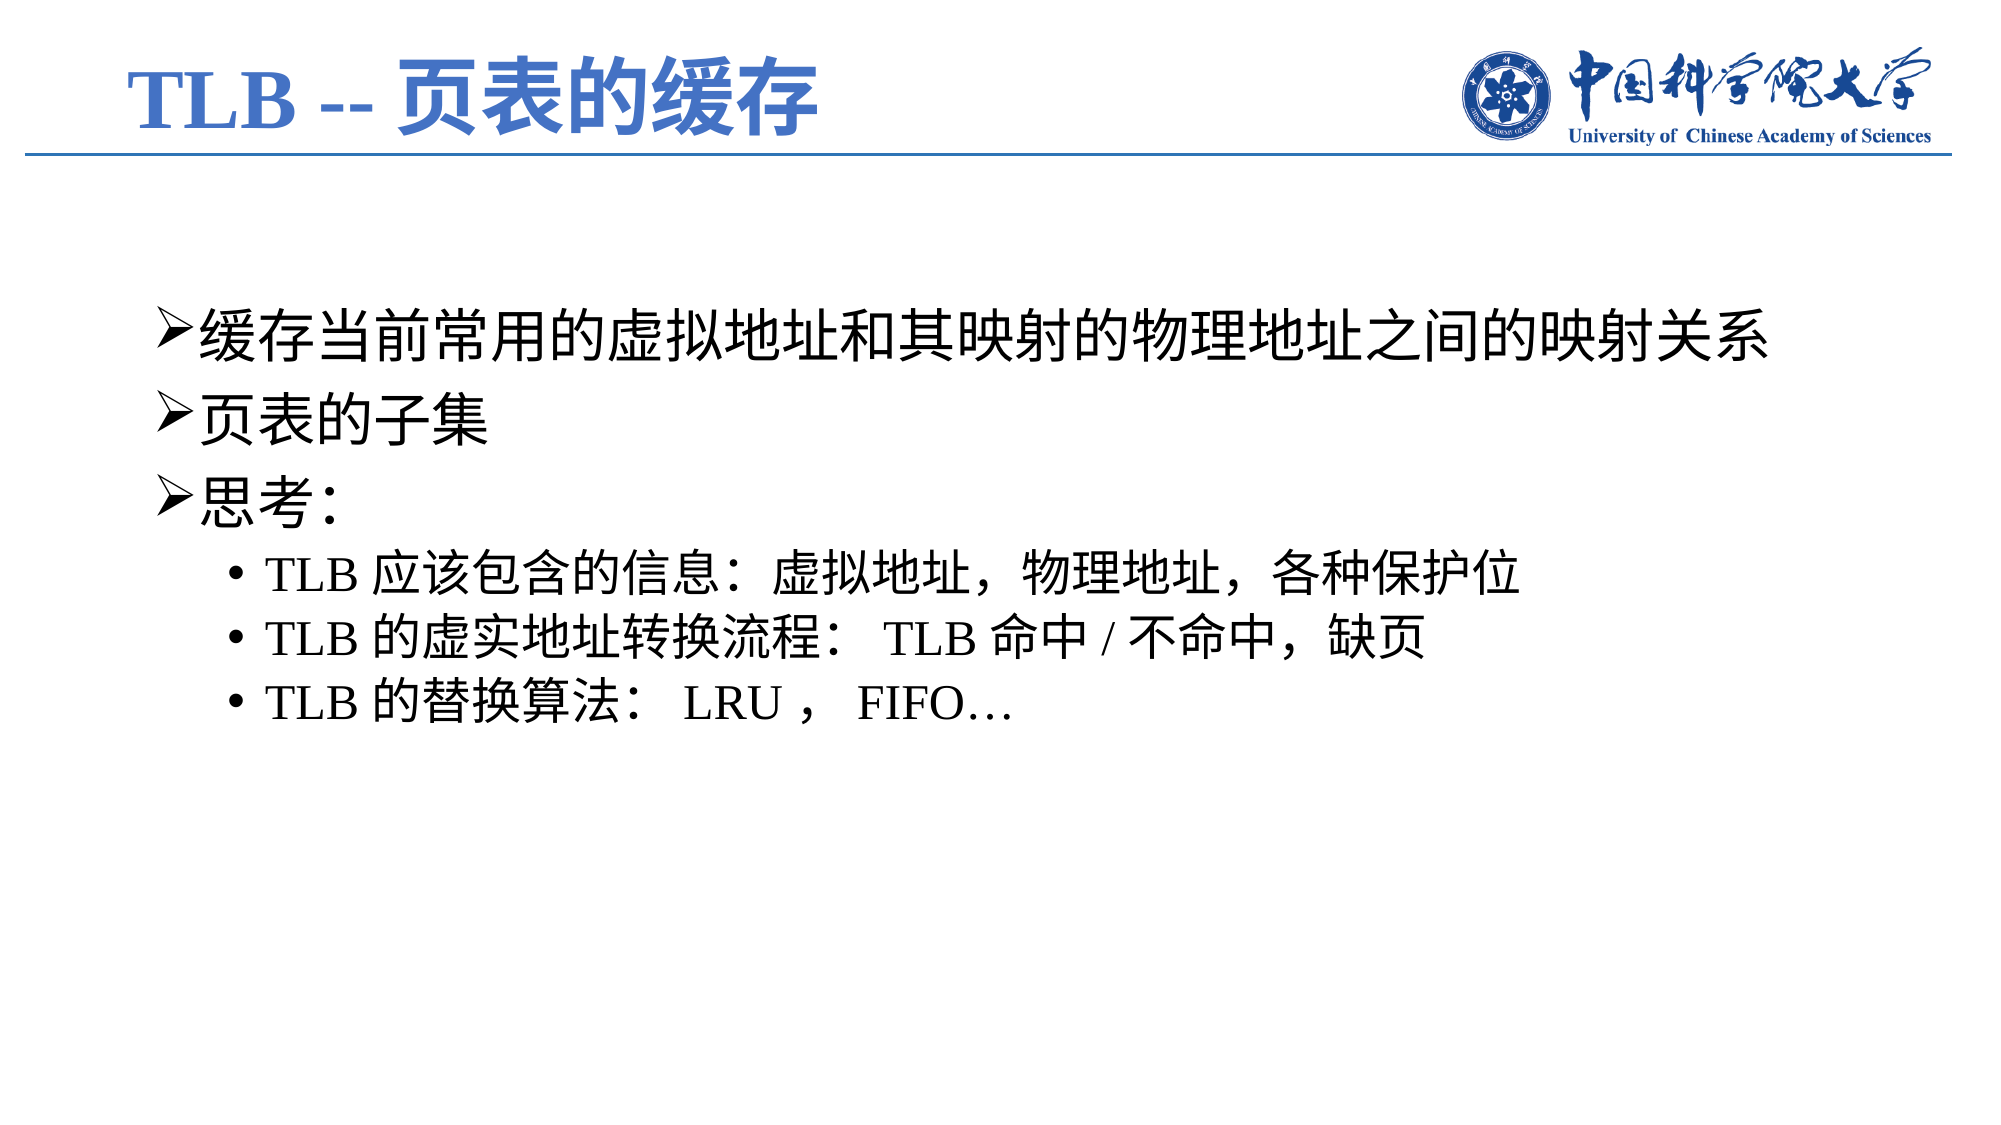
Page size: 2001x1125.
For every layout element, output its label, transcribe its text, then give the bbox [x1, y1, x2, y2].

title TLB --页表的缓存 [112, 47, 1838, 153]
list 缓存当前常用的虚拟地址和其映射的物理地址之间的映射关系 页表的子集 思考： TLB应该包含的信息：虚拟地址，物理地址，各种保护位 TLB的虚实地址转换流程：TLB命中/不命中，缺页 TLB的替换算法：LRU，FIFO… [137, 299, 1863, 1014]
picture [1462, 47, 1931, 146]
